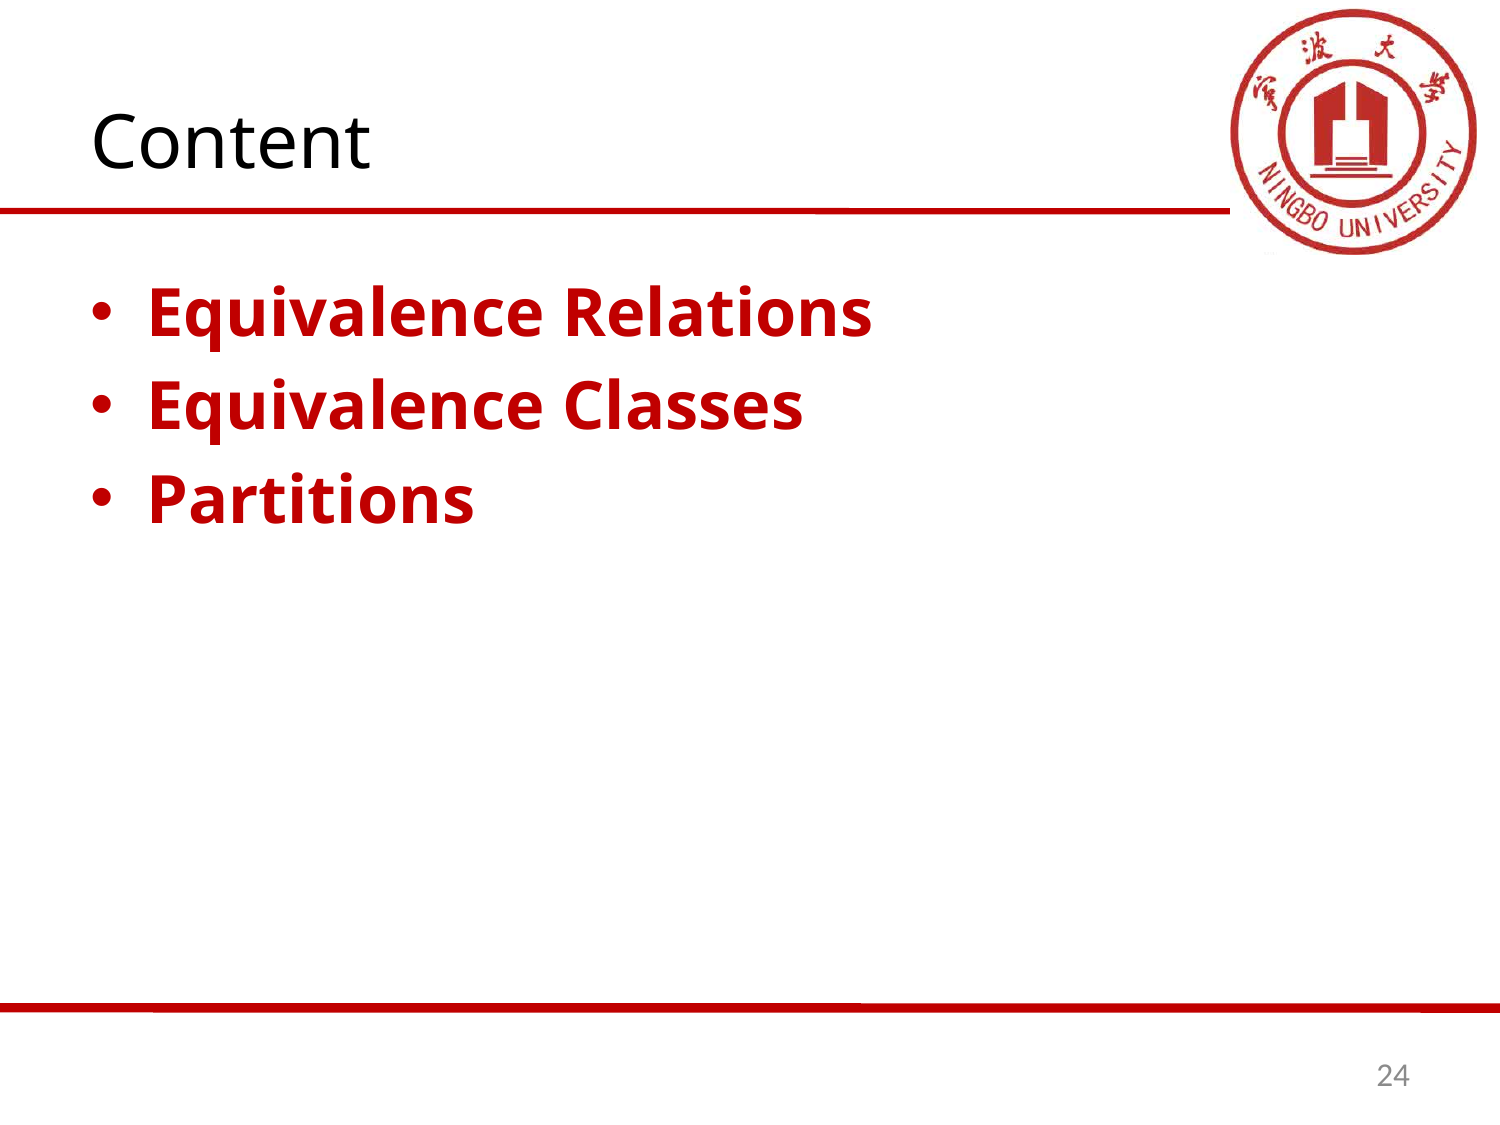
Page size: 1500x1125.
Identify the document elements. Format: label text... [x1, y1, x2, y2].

list Equivalence Relations Equivalence Classes Partitions [75, 262, 1425, 1005]
title Content [75, 45, 1425, 233]
slide_number 24 [1074, 1042, 1425, 1103]
picture [1230, 8, 1477, 255]
